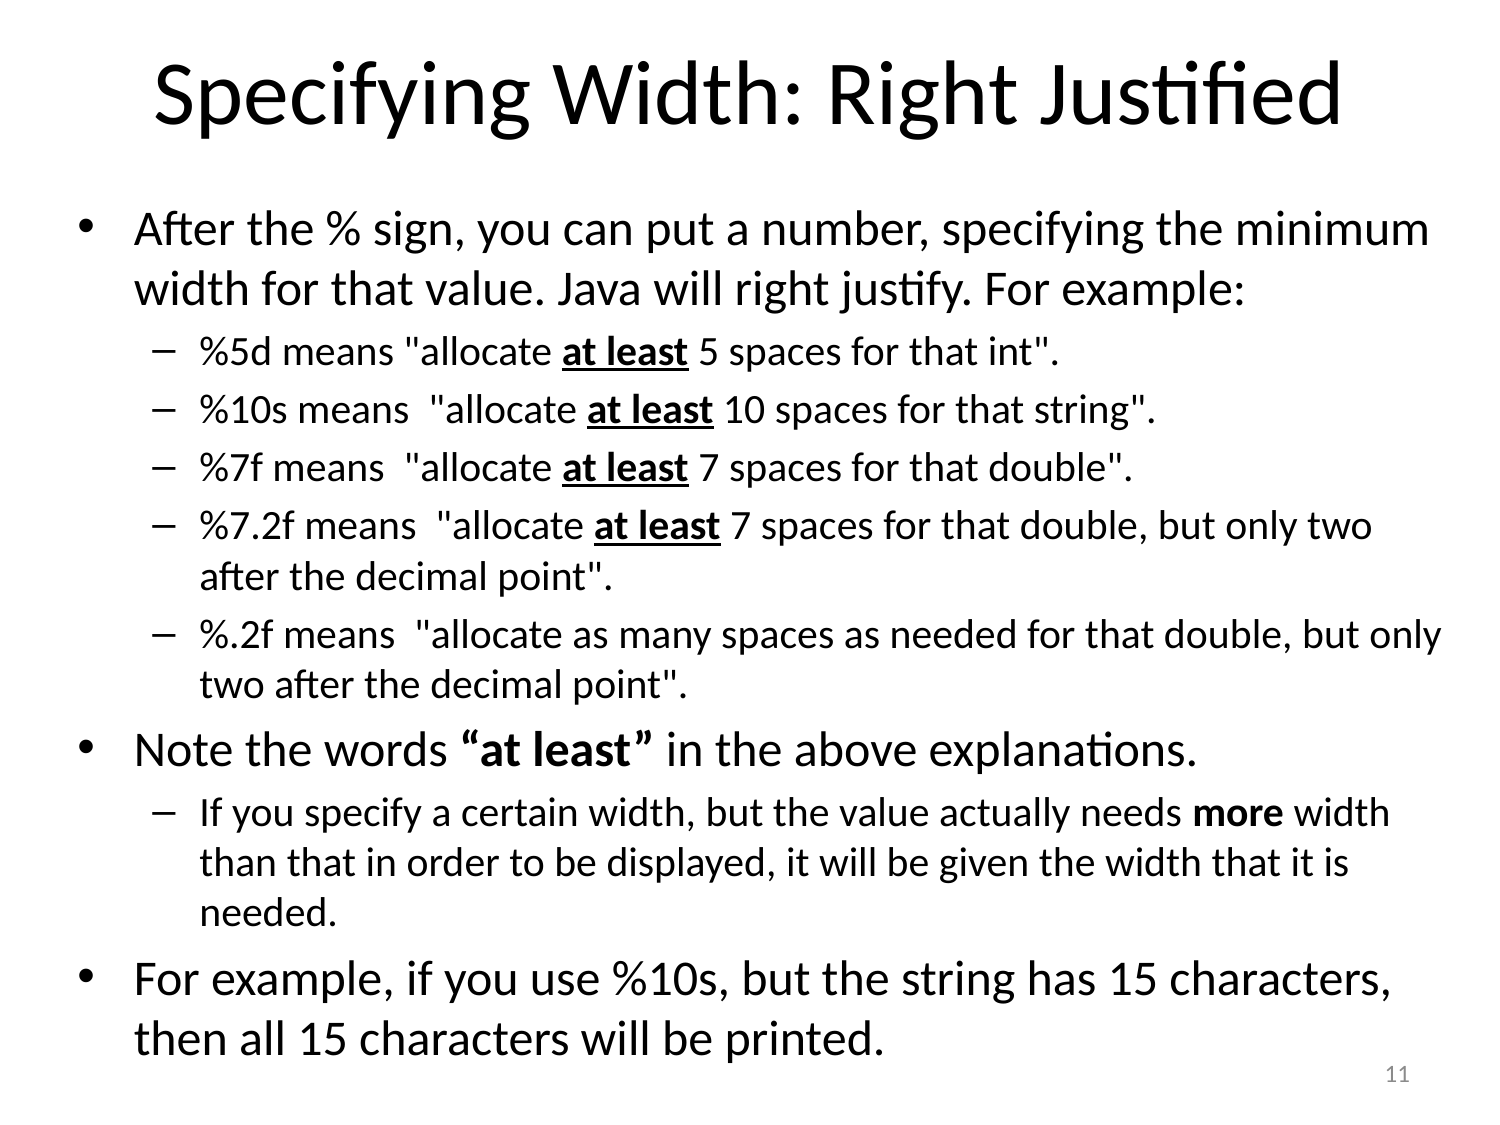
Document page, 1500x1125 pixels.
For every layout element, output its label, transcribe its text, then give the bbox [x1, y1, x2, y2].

slide_number 11 [1074, 1042, 1425, 1103]
list After the % sign, you can put a number, specifying the minimum width for that value. Java will right justify. For example: %5d means "allocate at least 5 spaces for that int". %10s means "allocate at least 10 spaces for that string". %7f means "allocate at least 7 spaces for that double". %7.2f means "allocate at least 7 spaces for that double, but only two after the decimal point". %.2f means "allocate as many spaces as needed for that double, but only two after the decimal point". Note the words “at least” in the above explanations. If you specify a certain width, but the value actually needs more width than that in order to be displayed, it will be given the width that it is needed. For example, if you use %10s, but the string has 15 characters, then all 15 characters will be printed. [62, 187, 1463, 1050]
title Specifying Width: Right Justified [37, 12, 1463, 163]
